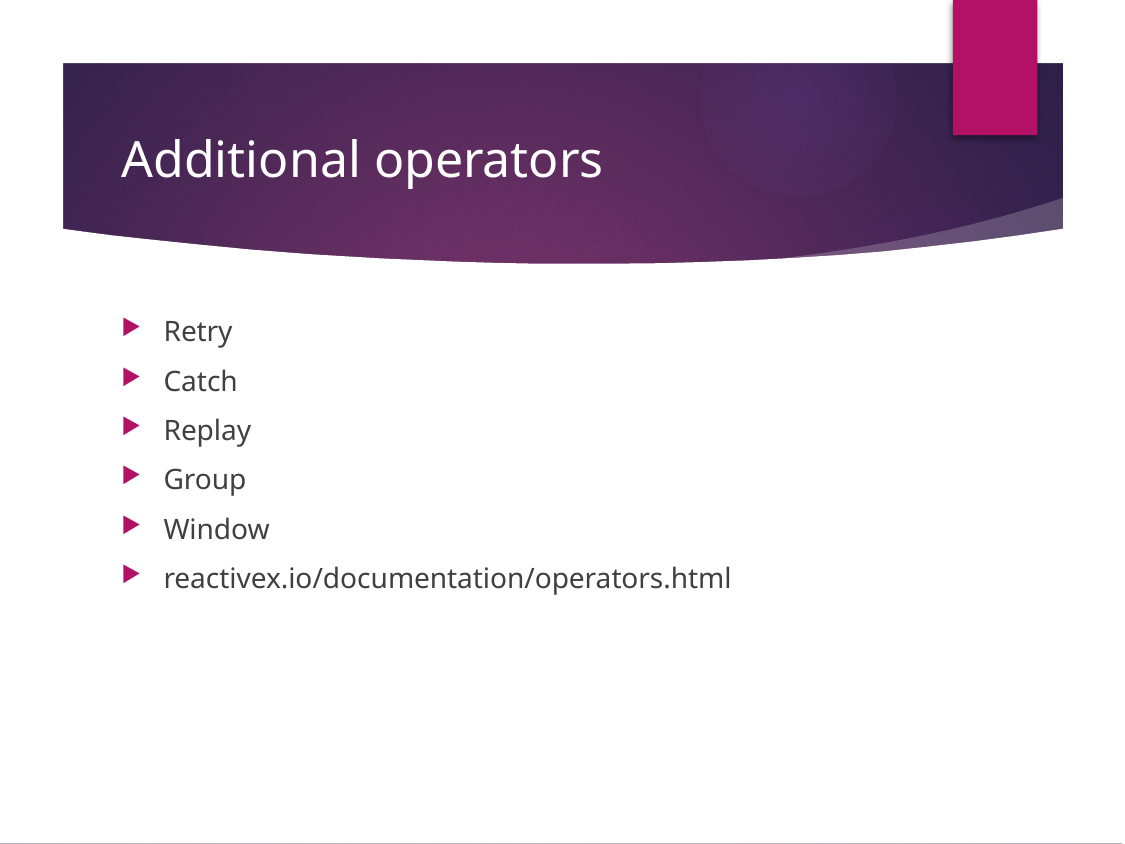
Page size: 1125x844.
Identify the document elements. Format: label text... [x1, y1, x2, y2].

list Retry Catch Replay Group Window reactivex.io/documentation/operators.html [106, 306, 887, 741]
title Additional operators [106, 114, 887, 202]
